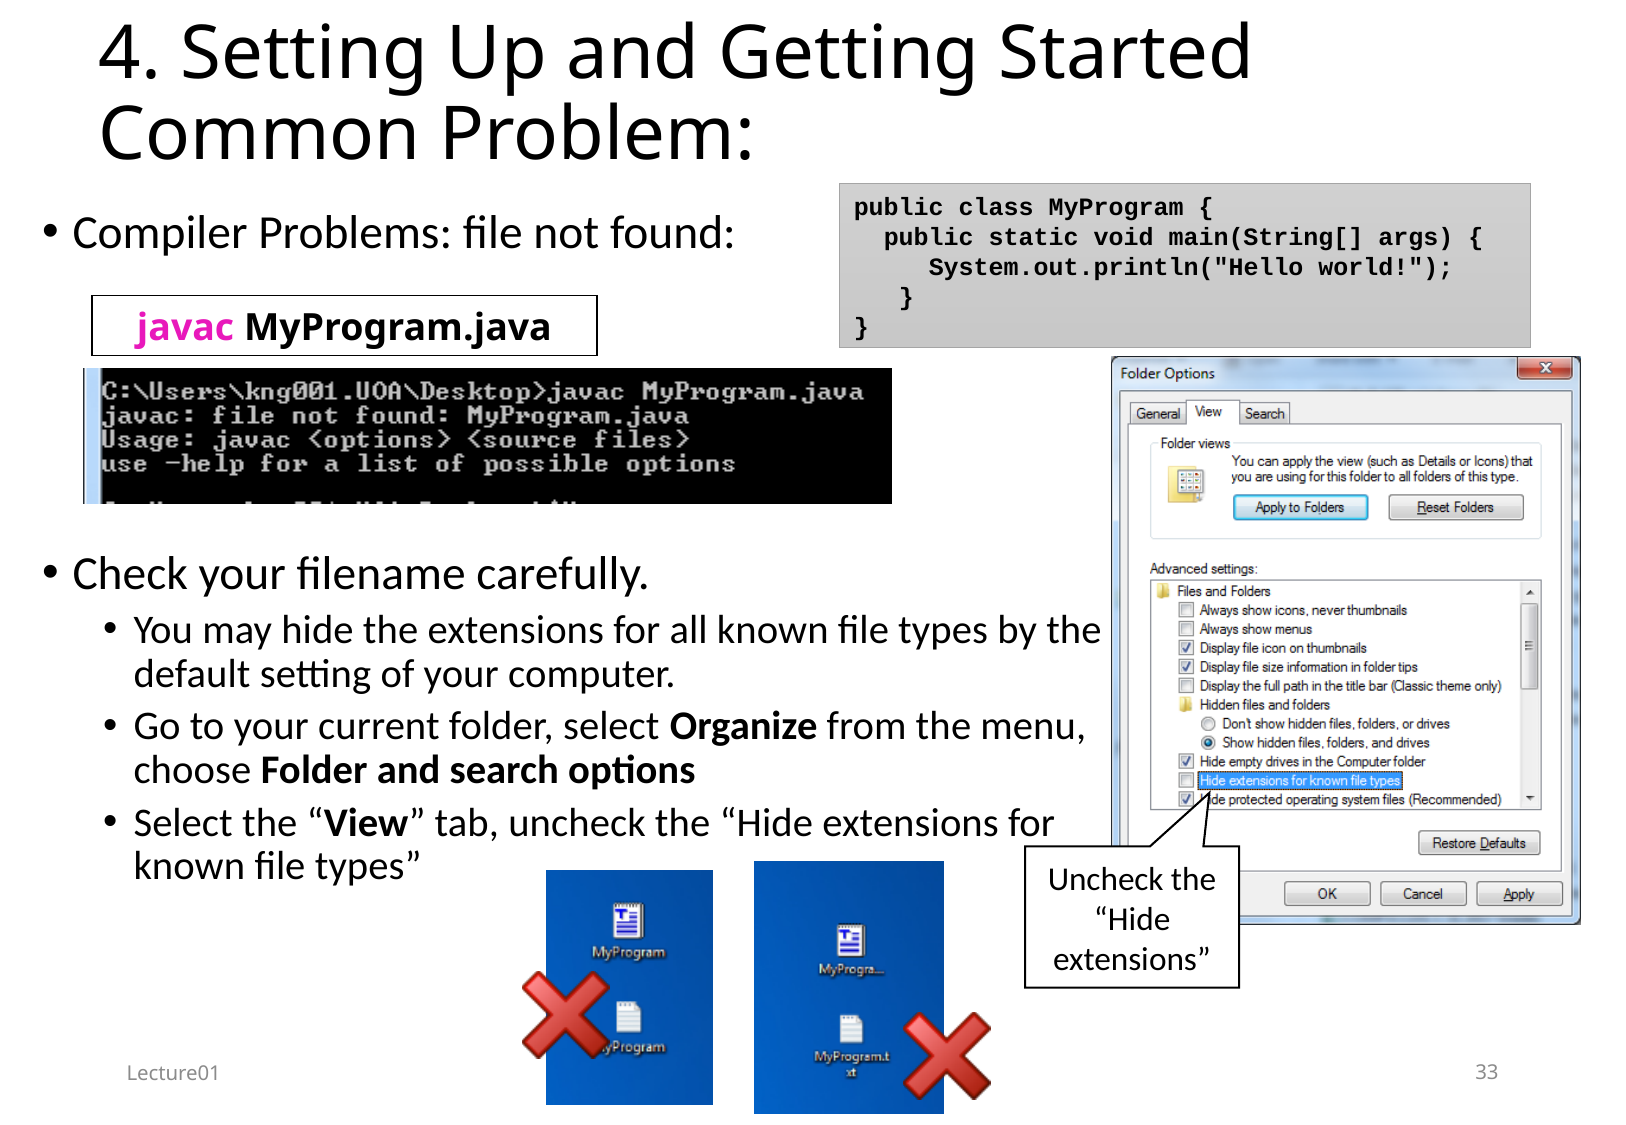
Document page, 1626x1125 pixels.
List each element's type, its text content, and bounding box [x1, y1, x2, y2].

picture [522, 870, 713, 1105]
text_box javac MyProgram.java [91, 295, 597, 356]
title 4. Setting Up and Getting Started Common Problem: [83, 0, 1486, 200]
list Compiler Problems: file not found: Check your filename carefully. You may hide the extensions for all known file types by the default setting of your computer. Go to your current folder, select Organize from the menu, choose Folder and search options Select the “View” tab, uncheck the “Hide extensions for known file types” [27, 200, 1132, 917]
picture [1111, 356, 1581, 925]
slide_number Lecture01 [111, 1042, 478, 1103]
text_box Uncheck the “Hide extensions” [1024, 845, 1241, 989]
picture [754, 861, 991, 1115]
text_box public class MyProgram { public static void main(String[] args) { System.out.println("Hello world!"); } } [839, 183, 1531, 348]
picture [80, 368, 892, 504]
slide_number 33 [1147, 1042, 1514, 1103]
